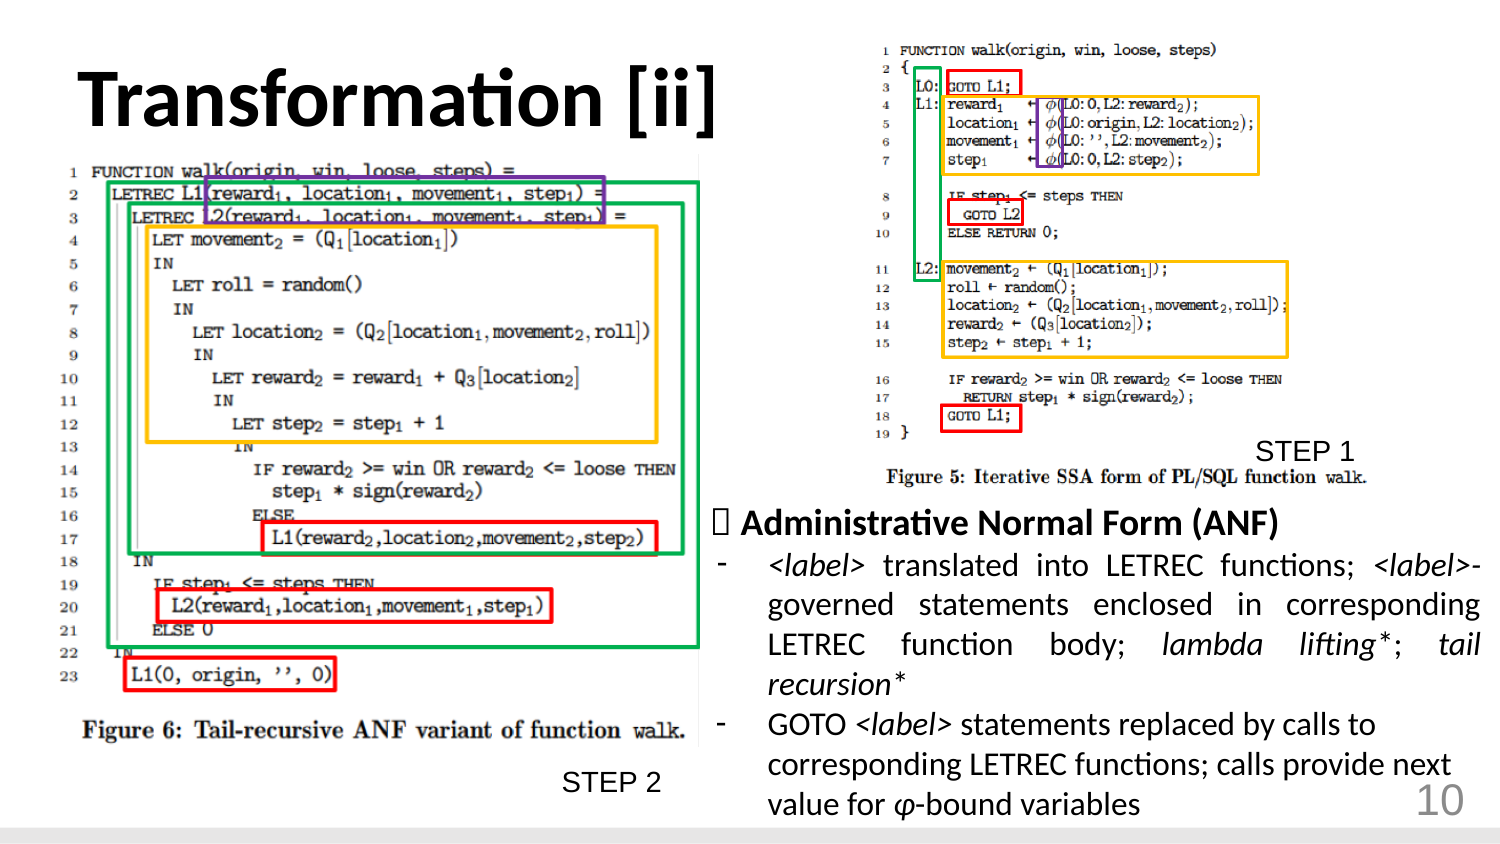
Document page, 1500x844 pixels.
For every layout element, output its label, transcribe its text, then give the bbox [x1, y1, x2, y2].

slide_number 10 [1389, 764, 1480, 830]
title Transformation [ii] [62, 22, 1461, 160]
text_box STEP 2 [546, 755, 677, 806]
text_box  Administrative Normal Form (ANF) <label> translated into LETREC functions; <label>-governed statements enclosed in corresponding LETREC function body; lambda lifting*; tail recursion* GOTO <label> statements replaced by calls to corresponding LETREC functions; calls provide next value for φ-bound variables [677, 490, 1497, 830]
picture [872, 31, 1372, 494]
picture [55, 154, 700, 747]
